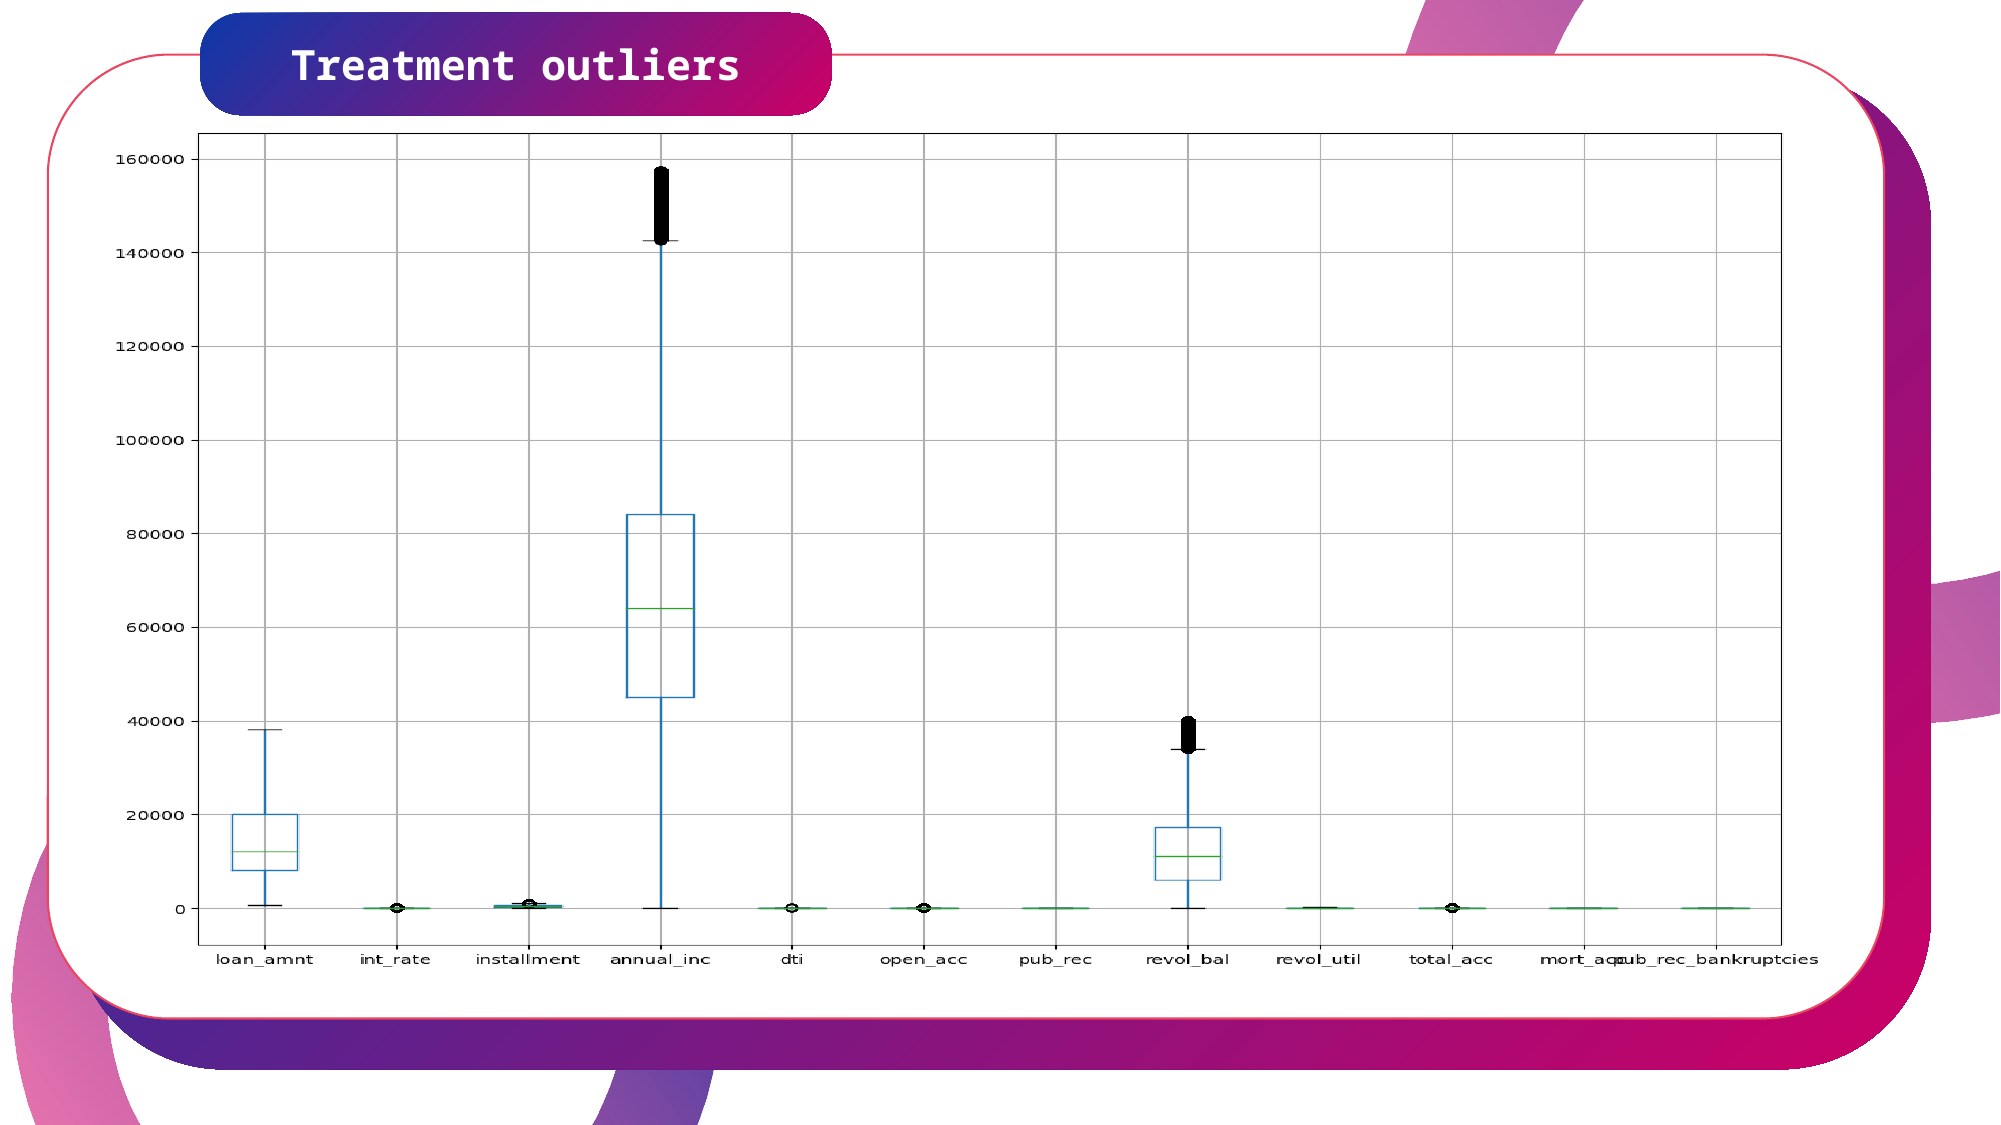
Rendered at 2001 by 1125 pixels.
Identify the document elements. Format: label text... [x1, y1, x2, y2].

text_box [10, 842, 143, 1125]
picture [100, 125, 1832, 975]
text_box [46, 53, 1886, 1020]
text_box [589, 1071, 714, 1125]
text_box [1932, 568, 2000, 723]
text_box [1404, 0, 1585, 53]
text_box Treatment outliers [199, 11, 833, 117]
text_box [91, 88, 1932, 1071]
